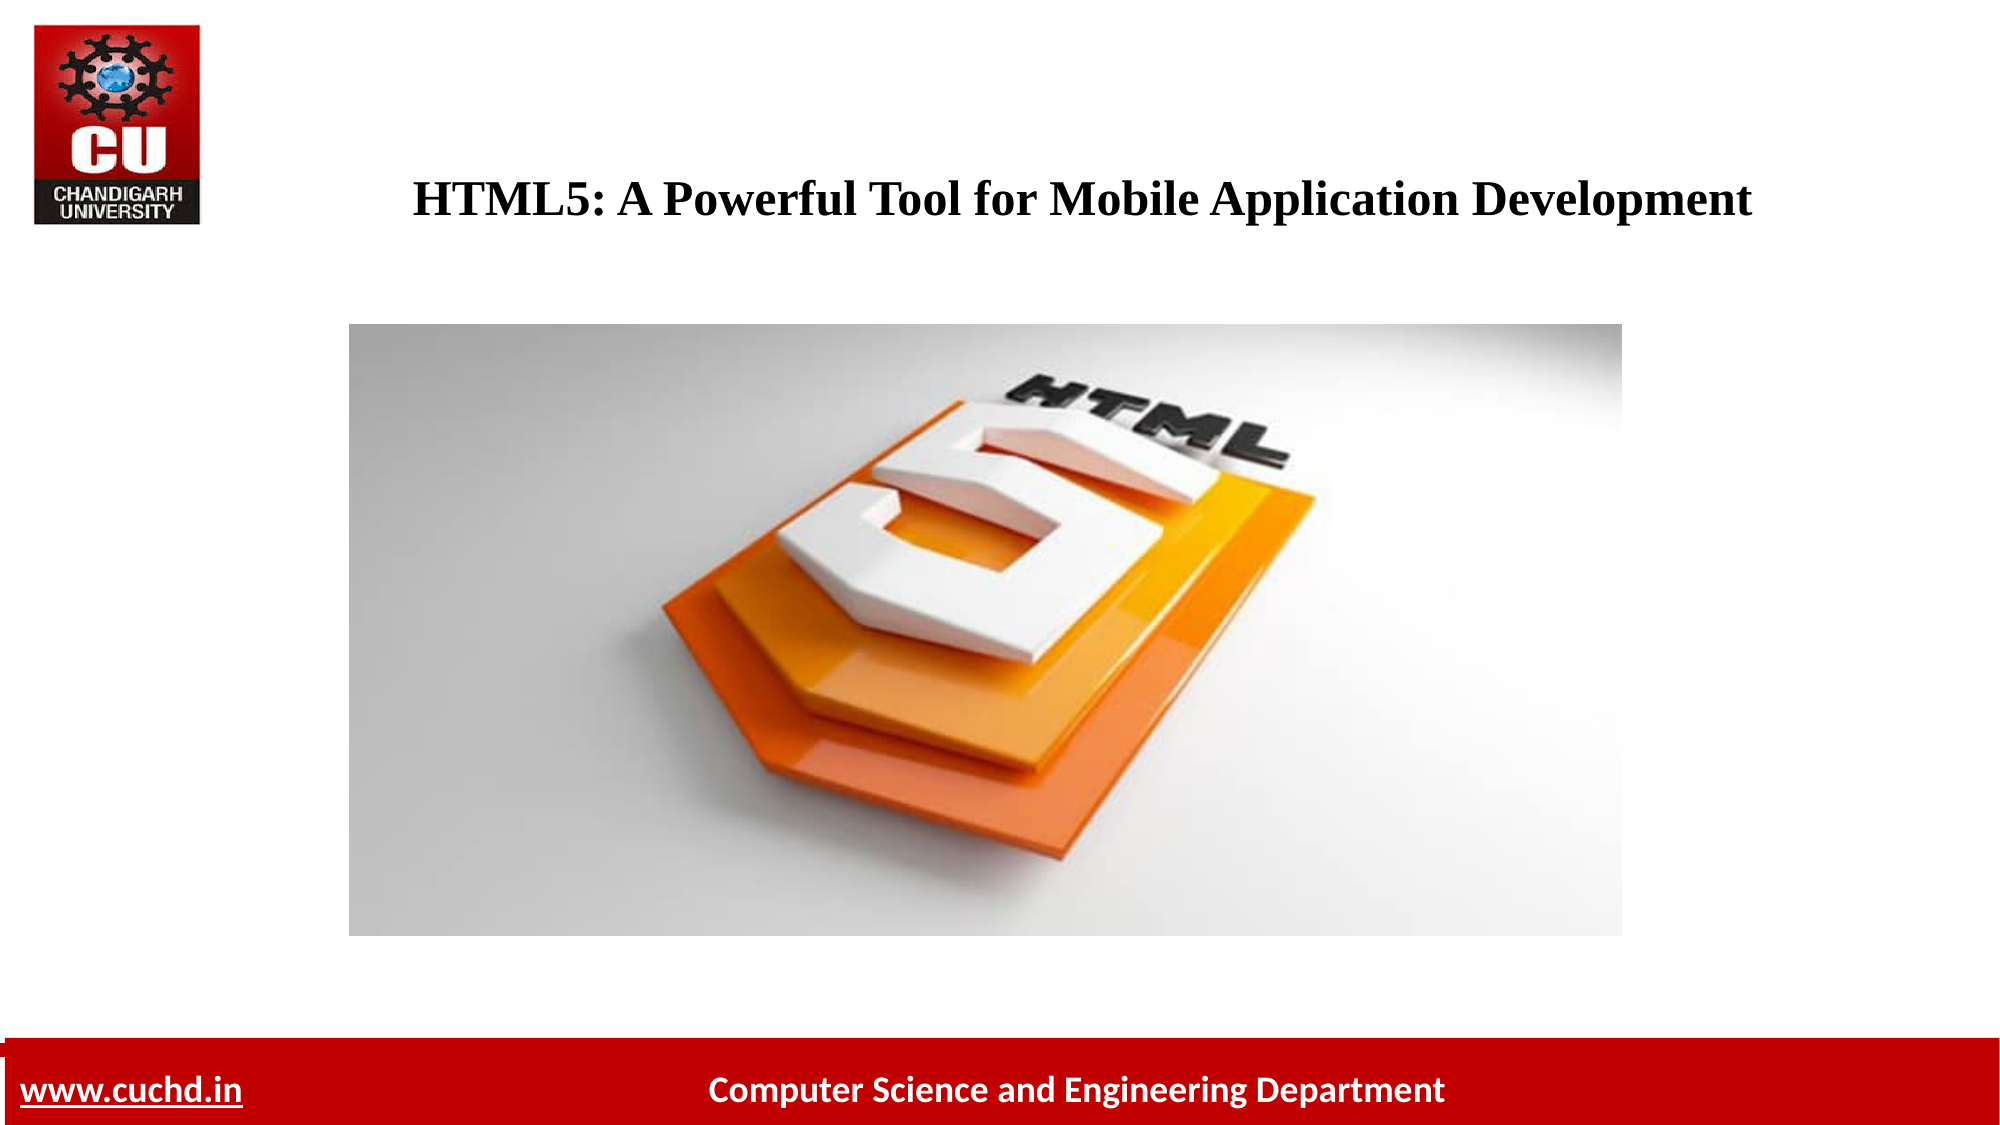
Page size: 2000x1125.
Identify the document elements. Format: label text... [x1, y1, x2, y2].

picture [33, 24, 202, 225]
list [349, 324, 1622, 936]
title HTML5: A Powerful Tool for Mobile Application Development [216, 174, 1950, 275]
